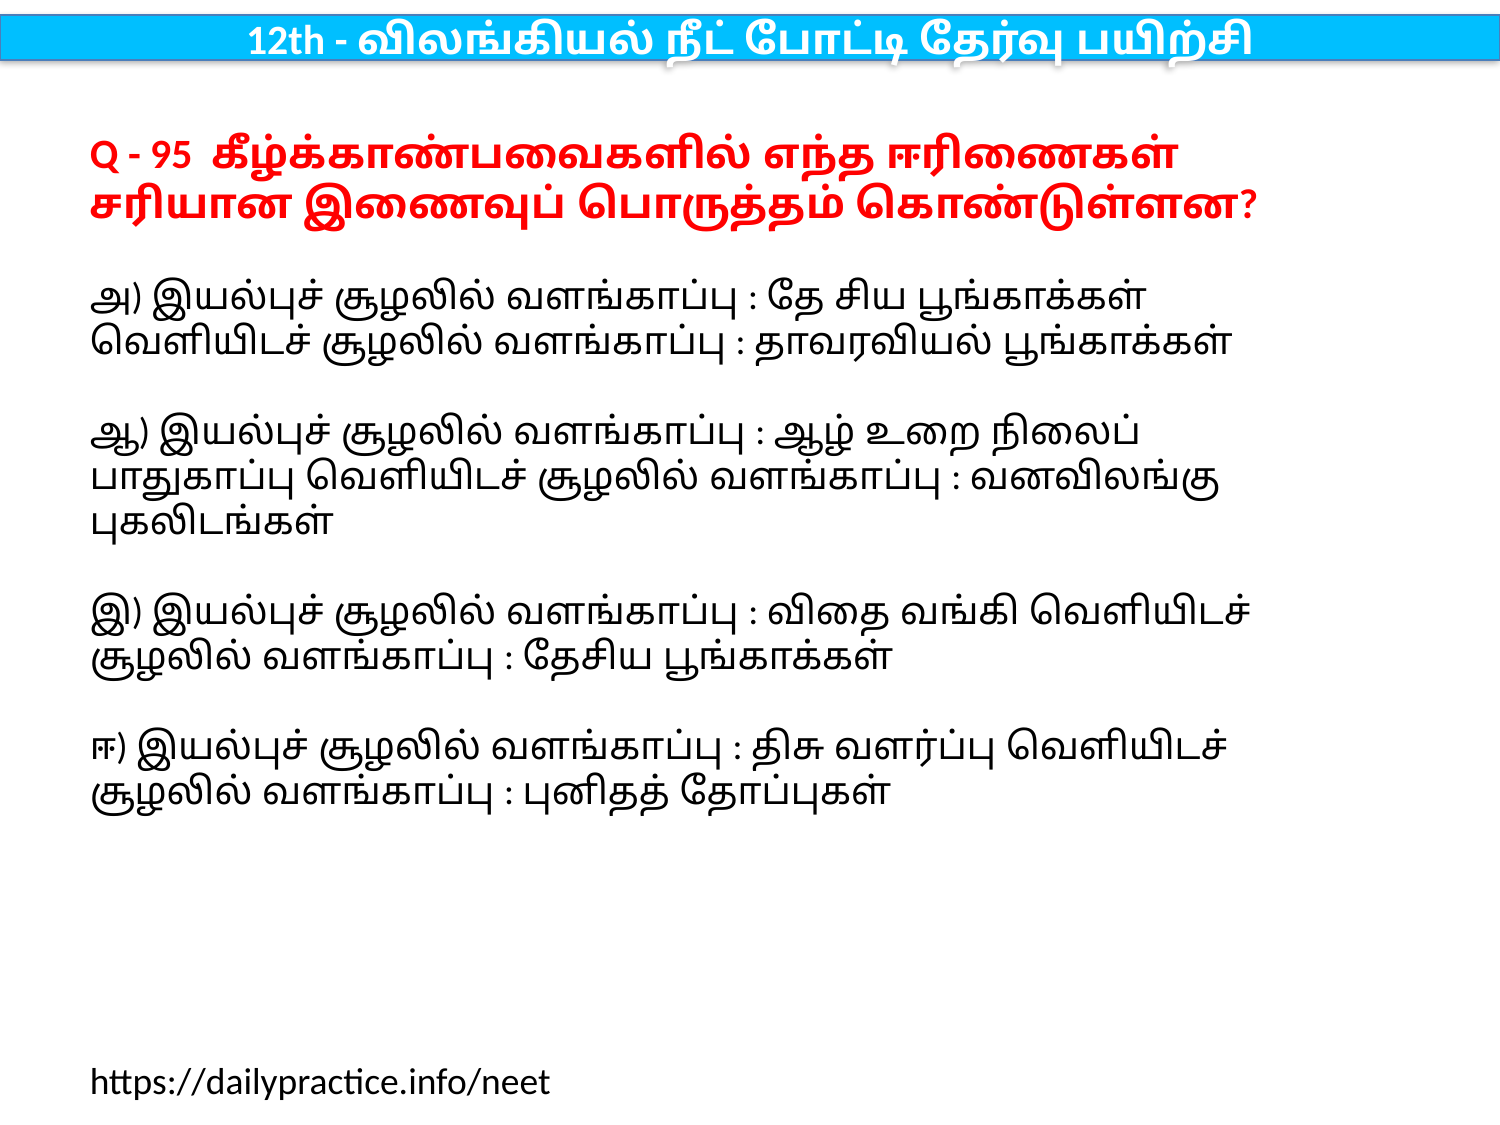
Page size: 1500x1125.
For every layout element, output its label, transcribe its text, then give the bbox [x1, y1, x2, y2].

text_box Q - 95 கீழ்க்காண்பவைகளில் எந்த ஈரிணைகள் சரியான இணைவுப் பொருத்தம் கொண்டுள்ளன? அ) இயல்புச் சூழலில் வளங்காப்பு : தே சிய பூங்காக்கள் வெளியிடச் சூழலில் வளங்காப்பு : தாவரவியல் பூங்காக்கள் ஆ) இயல்புச் சூழலில் வளங்காப்பு : ஆழ் உறை நிலைப் பாதுகாப்பு வெளியிடச் சூழலில் வளங்காப்பு : வனவிலங்கு புகலிடங்கள் இ) இயல்புச் சூழலில் வளங்காப்பு : விதை வங்கி வெளியிடச் சூழலில் வளங்காப்பு : தேசிய பூங்காக்கள் ஈ) இயல்புச் சூழலில் வளங்காப்பு : திசு வளர்ப்பு வெளியிடச் சூழலில் வளங்காப்பு : புனிதத் தோப்புகள் [74, 74, 1275, 820]
text_box 12th - விலங்கியல் நீட் போட்டி தேர்வு பயிற்சி [0, 14, 1500, 61]
text_box https://dailypractice.info/neet [74, 1049, 675, 1110]
